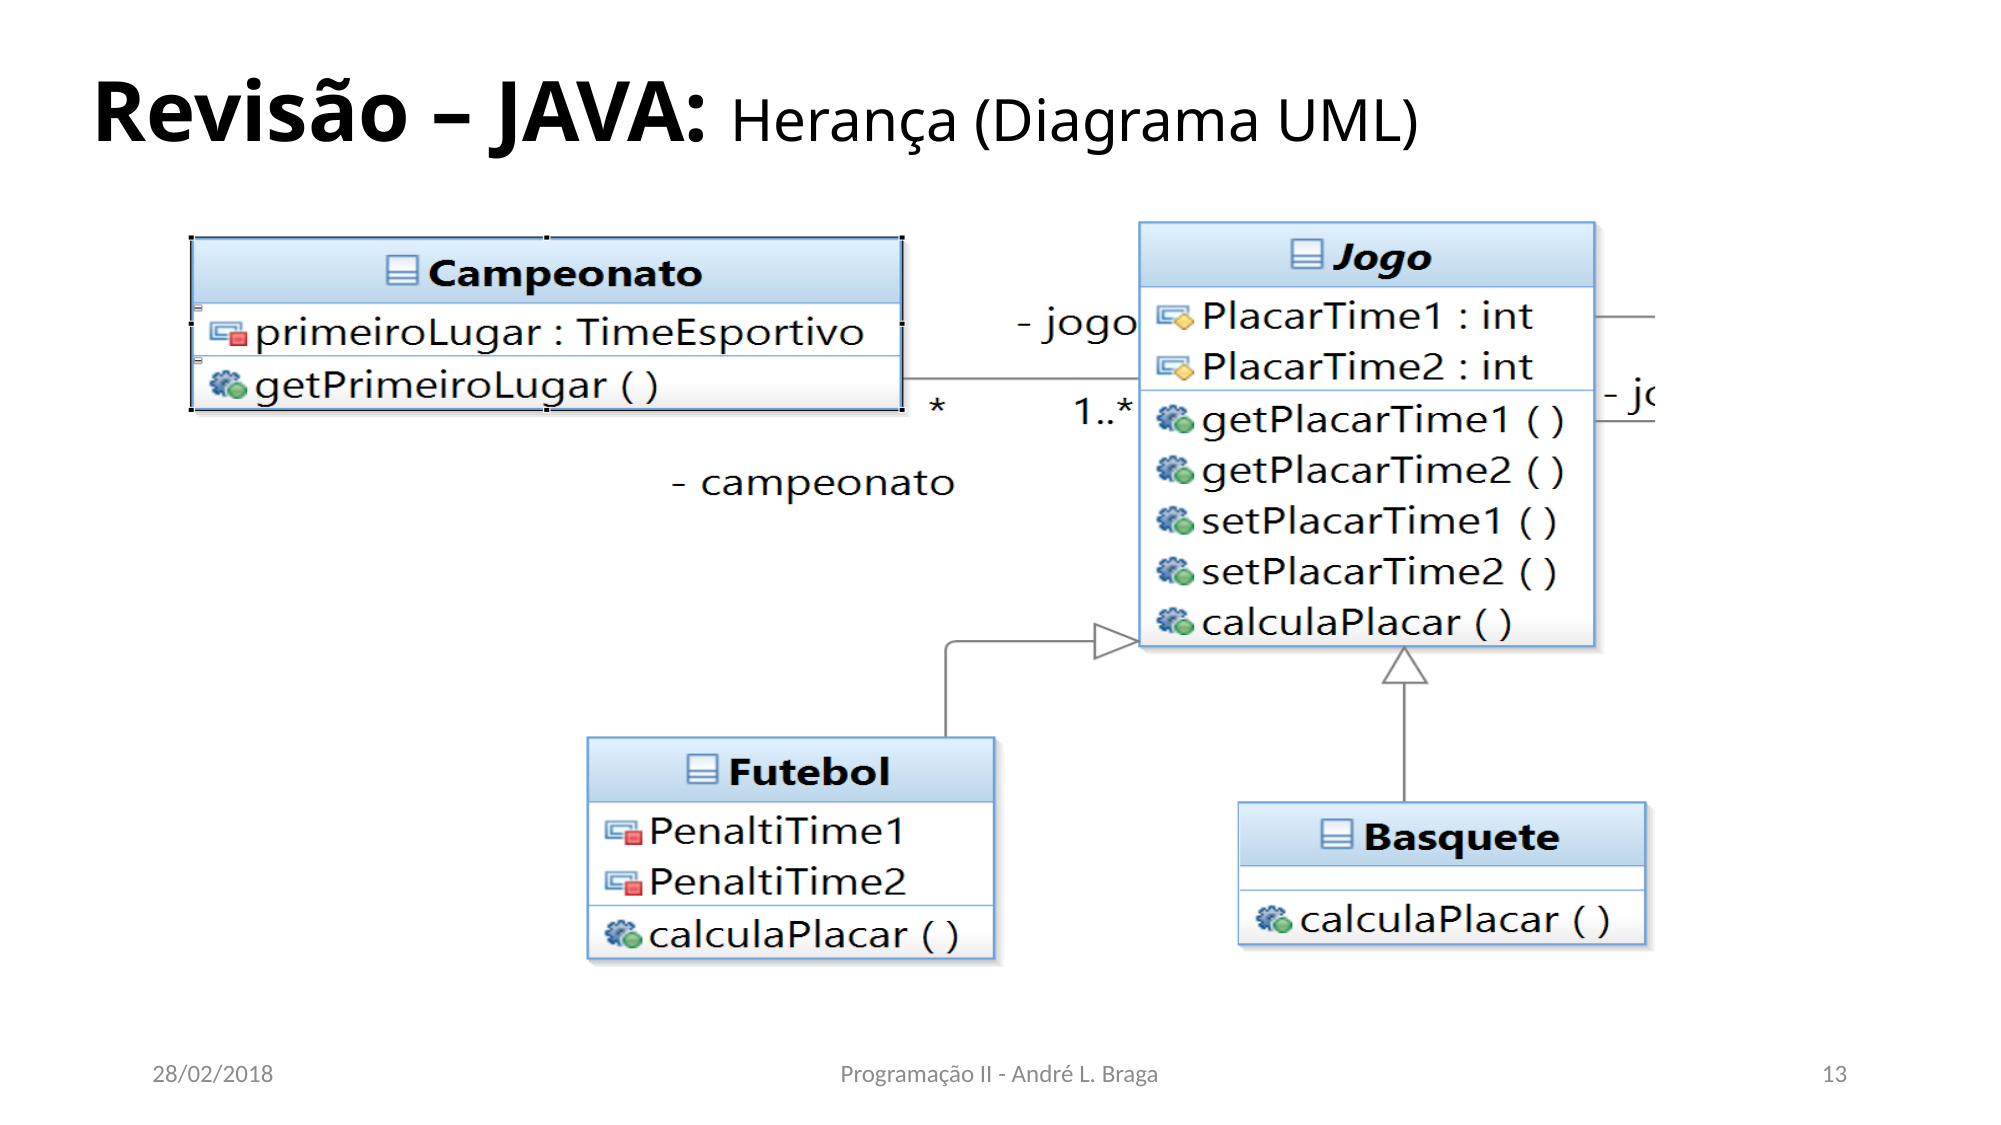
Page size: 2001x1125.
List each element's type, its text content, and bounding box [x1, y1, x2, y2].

picture [174, 198, 1656, 993]
footer Programação II - André L. Braga [662, 1042, 1338, 1103]
slide_number 13 [1412, 1042, 1863, 1103]
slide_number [137, 1042, 588, 1103]
title Revisão – JAVA: Herança (Diagrama UML) [76, 30, 1928, 199]
